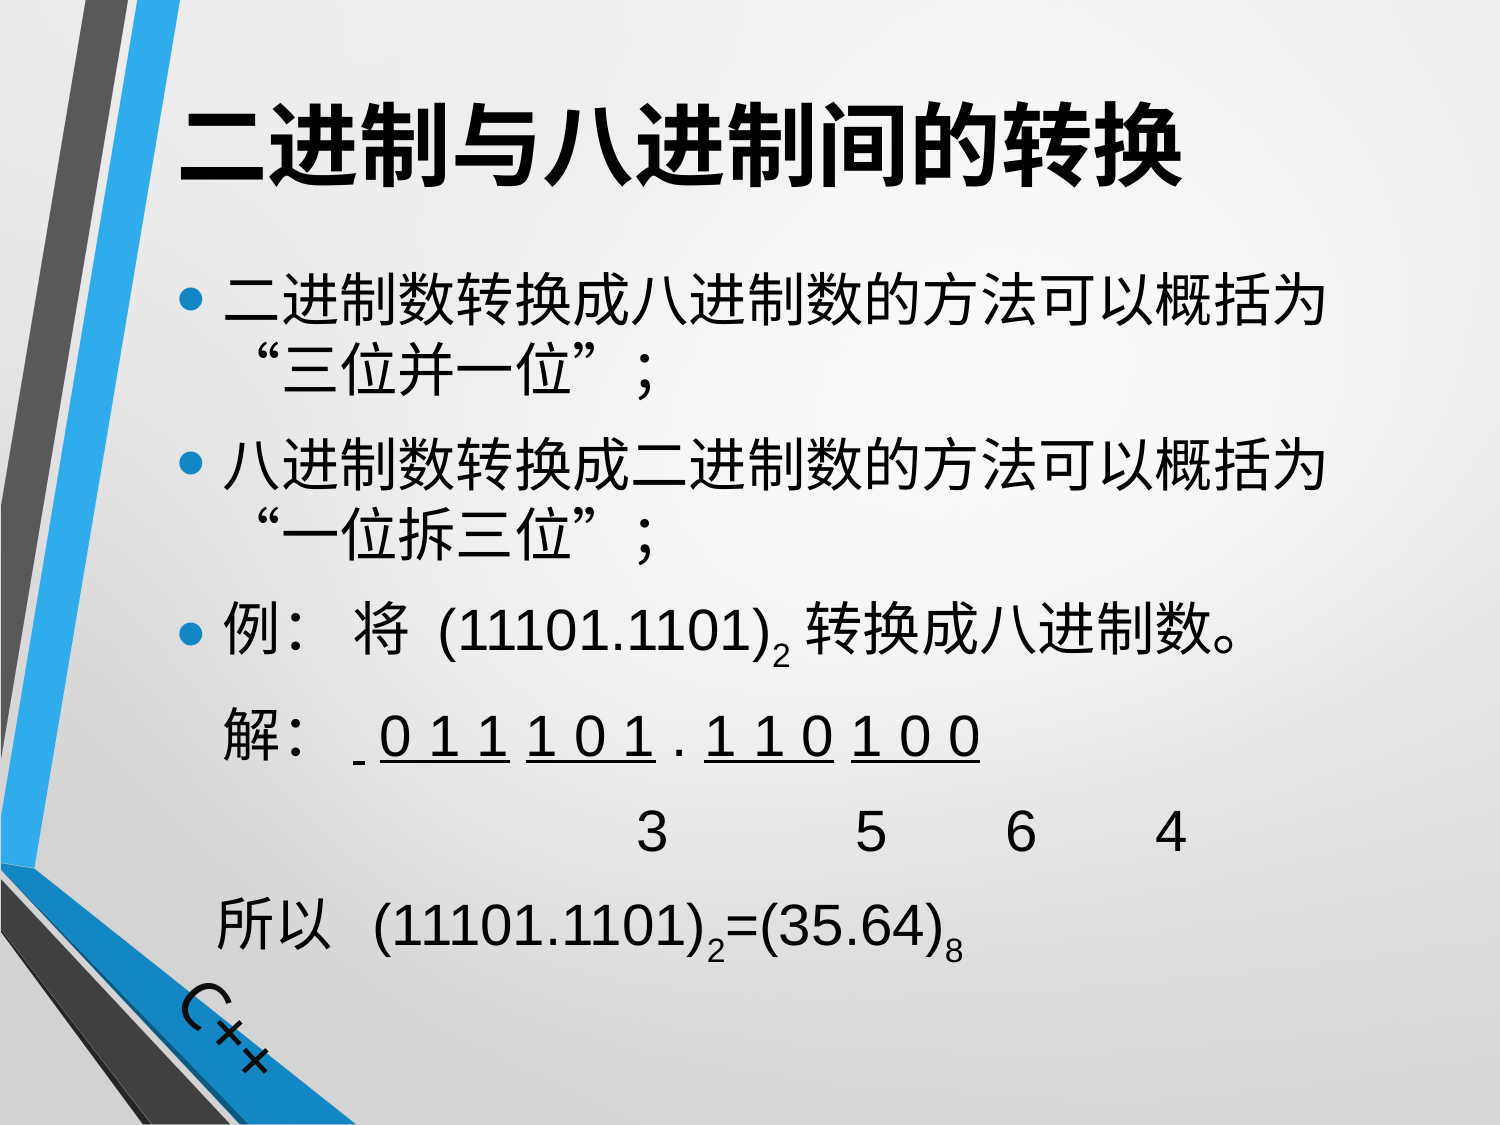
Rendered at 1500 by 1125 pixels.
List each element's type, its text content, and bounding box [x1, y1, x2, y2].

list 二进制数转换成八进制数的方法可以概括为“三位并一位”； 八进制数转换成二进制数的方法可以概括为“一位拆三位”； 例： 将 (11101.1101)2转换成八进制数。 解： 0 1 1 1 0 1 . 1 1 0 1 0 0 3 5 6 4 所以 (11101.1101)2=(35.64)8 [161, 275, 1425, 1053]
title 二进制与八进制间的转换 [161, 43, 1425, 242]
picture [0, 0, 358, 1125]
